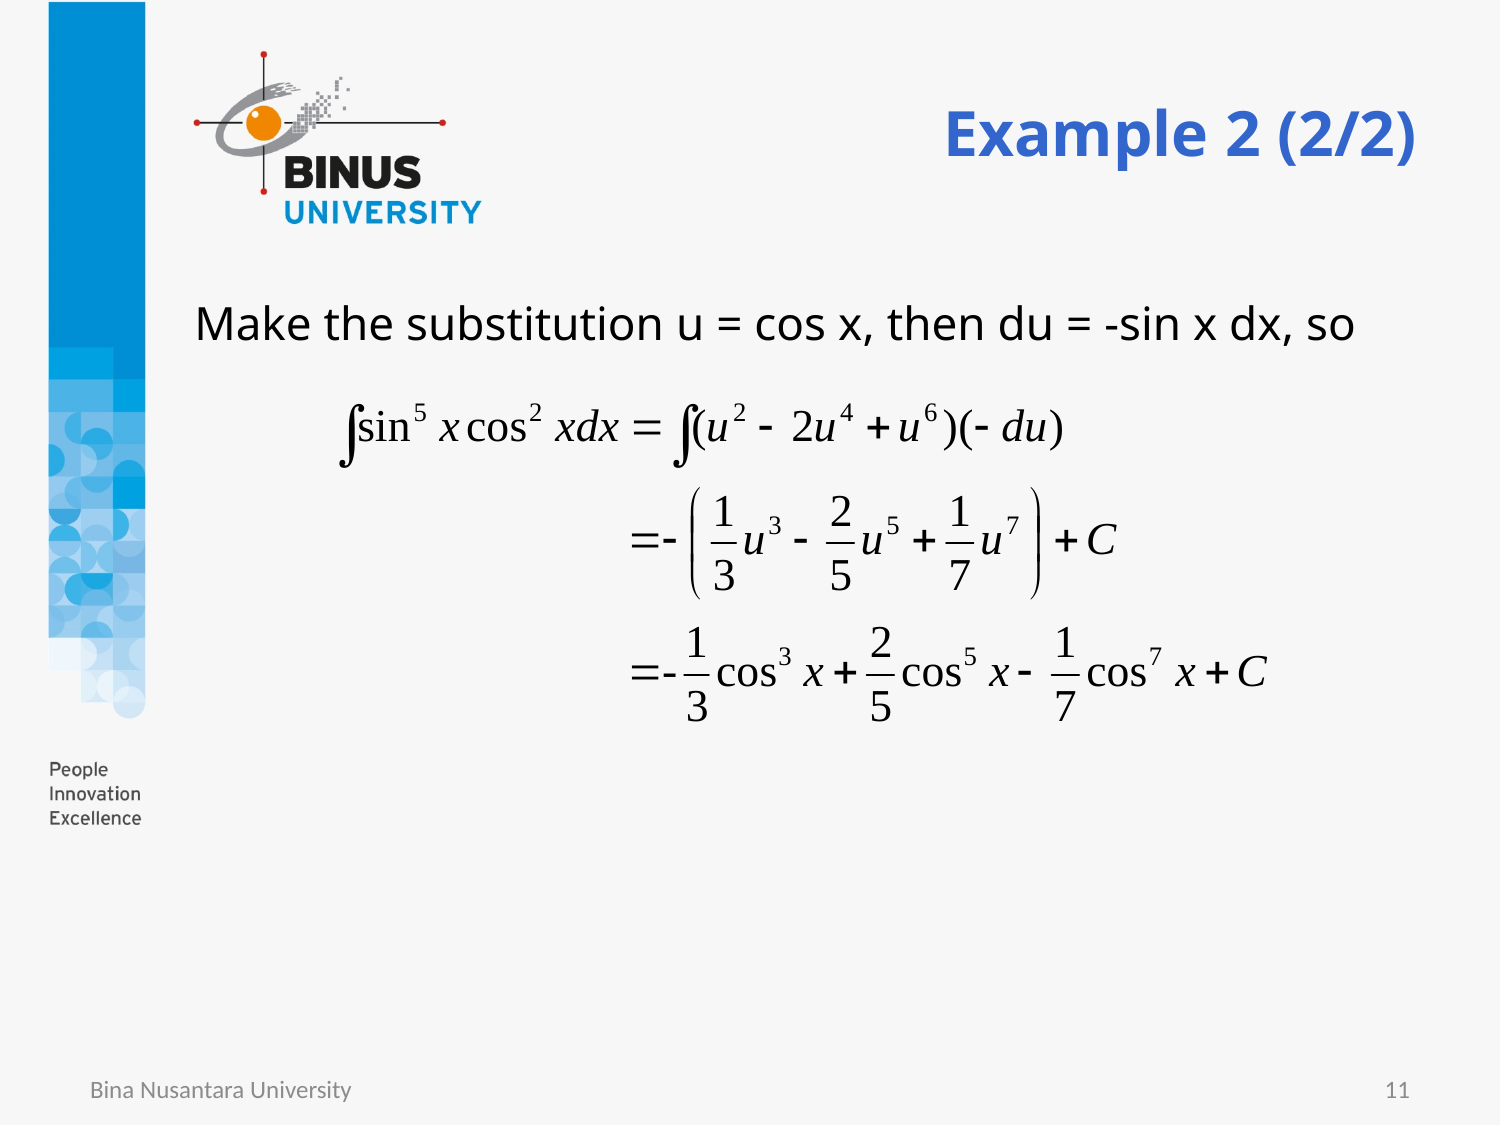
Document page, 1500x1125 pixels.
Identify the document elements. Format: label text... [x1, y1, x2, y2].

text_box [324, 387, 1277, 734]
slide_number Bina Nusantara University [75, 1058, 425, 1119]
title Example 2 (2/2) [82, 37, 1432, 225]
slide_number 11 [1074, 1058, 1425, 1119]
text_box Make the substitution u = cos x, then du = -sin x dx, so [179, 287, 1371, 358]
picture [0, 0, 1500, 845]
